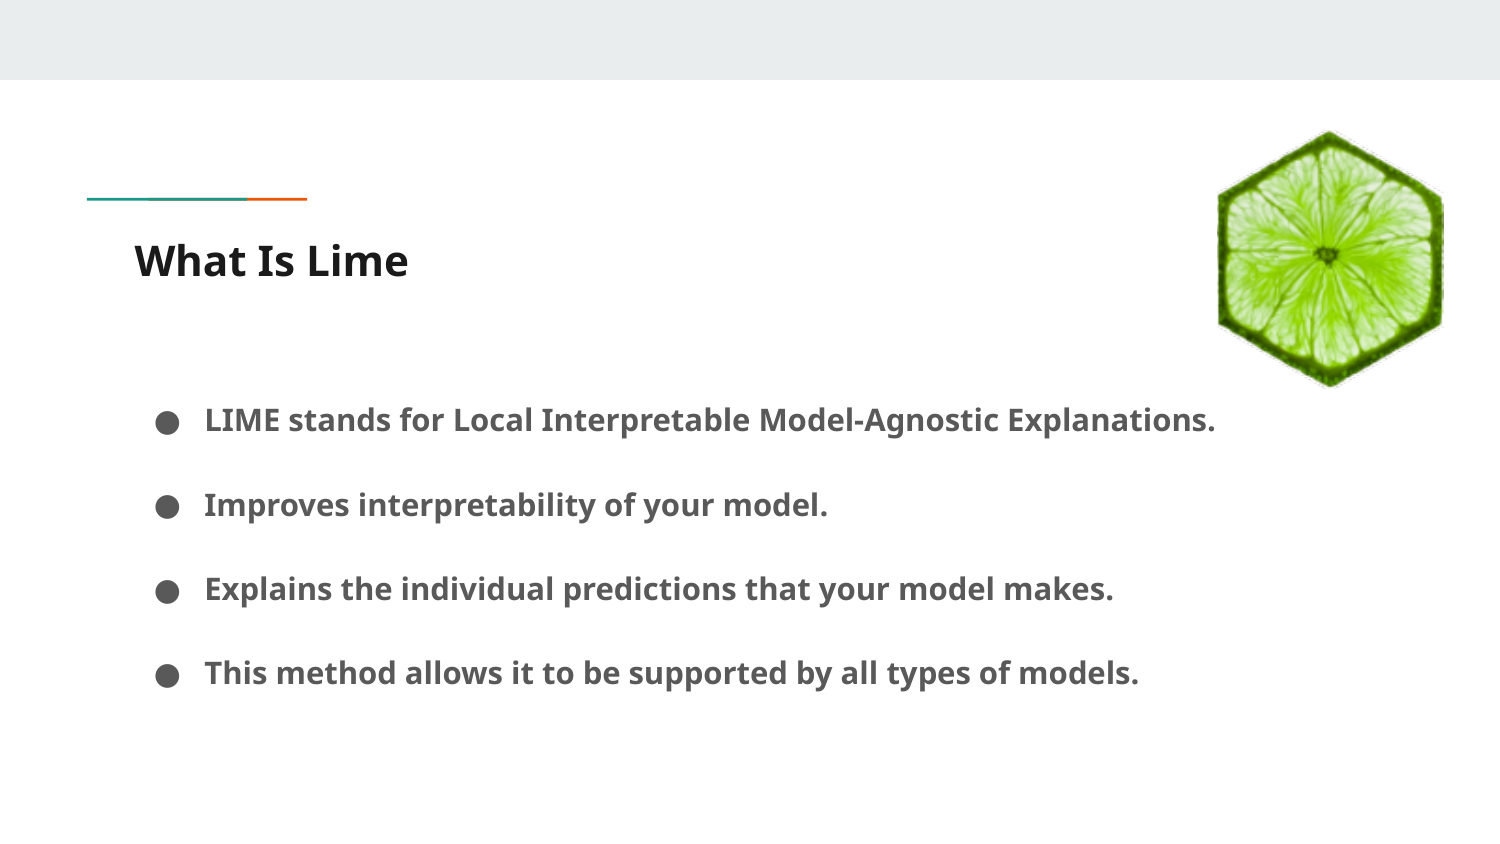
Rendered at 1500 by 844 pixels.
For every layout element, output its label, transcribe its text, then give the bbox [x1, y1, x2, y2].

title What Is Lime [119, 216, 1212, 305]
picture [1217, 129, 1444, 392]
list LIME stands for Local Interpretable Model-Agnostic Explanations. Improves interpretability of your model. Explains the individual predictions that your model makes. This method allows it to be supported by all types of models. [119, 341, 1381, 712]
